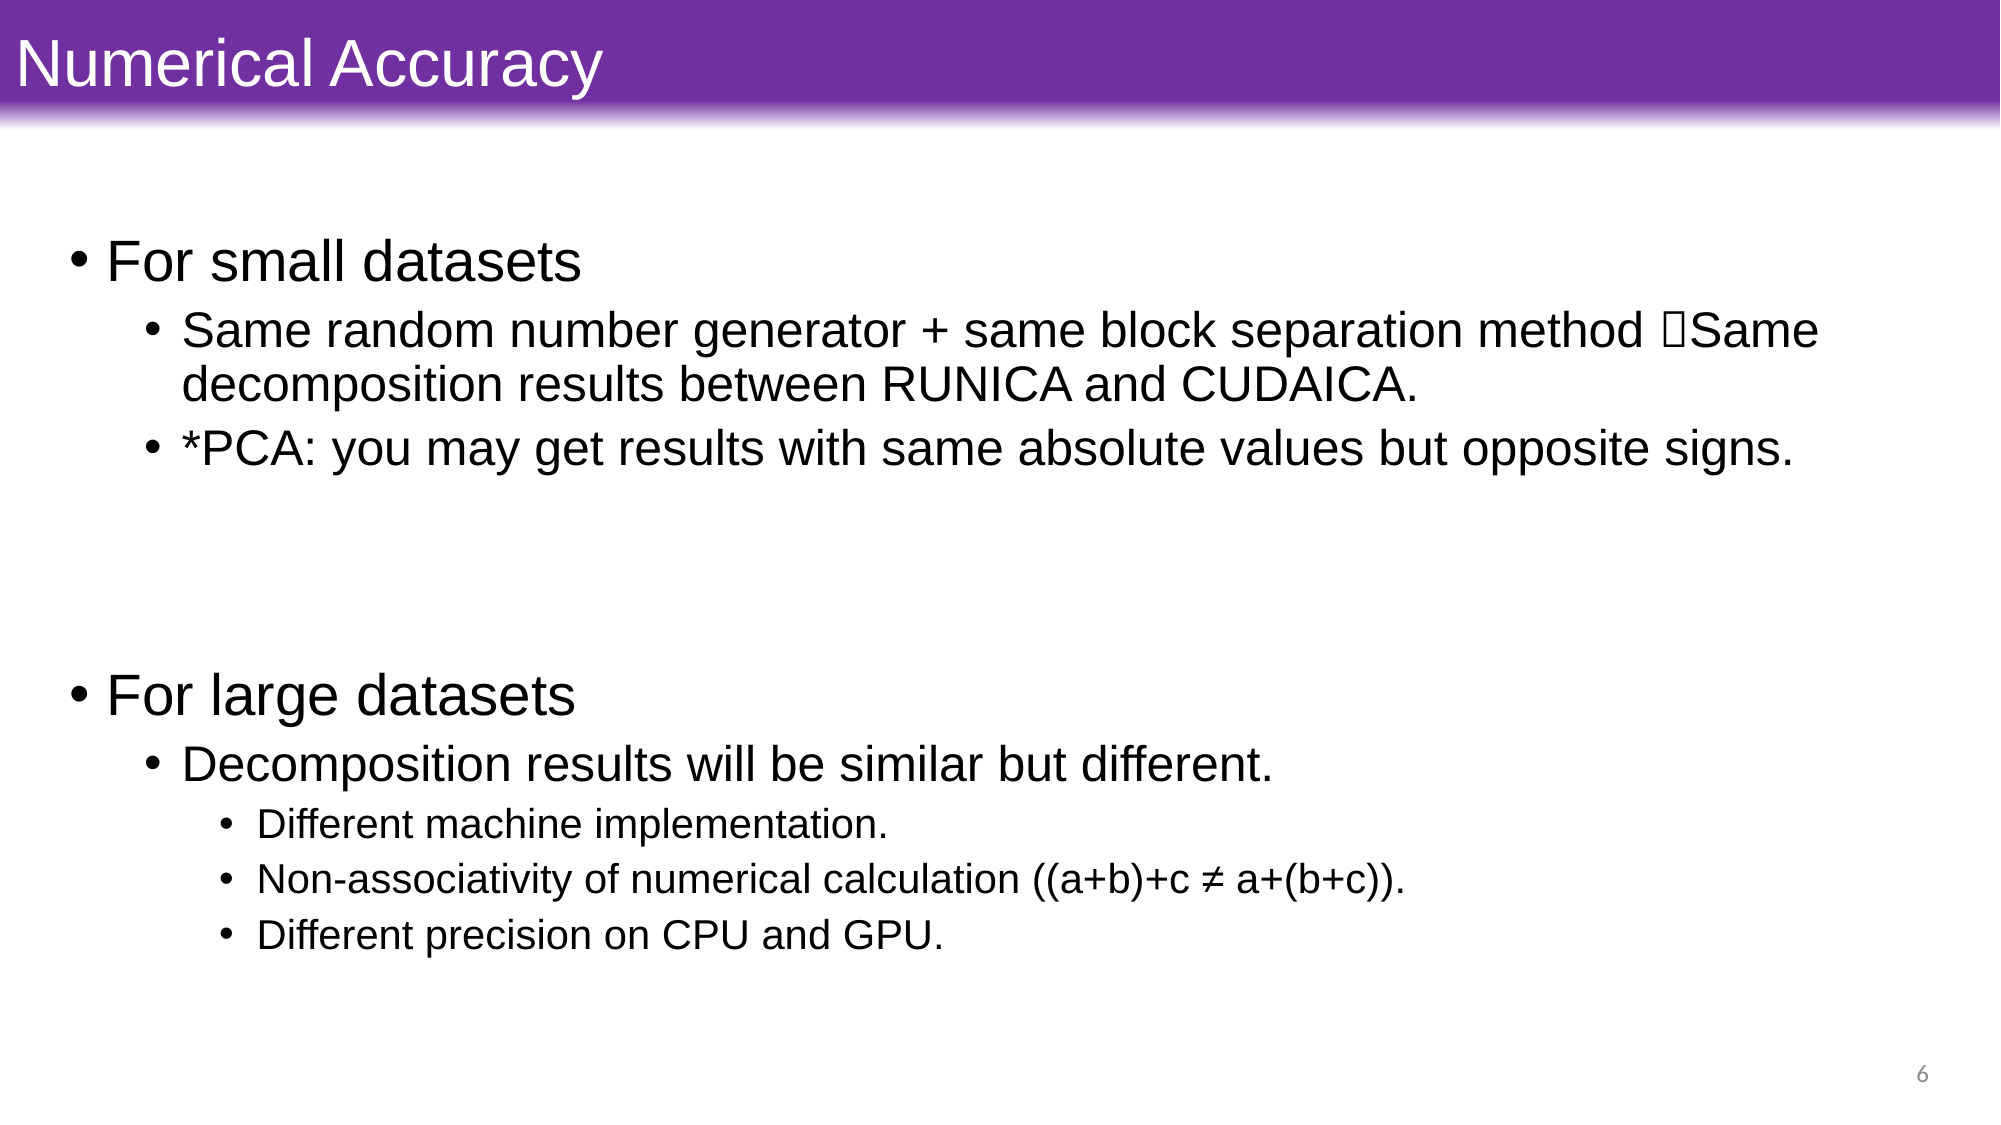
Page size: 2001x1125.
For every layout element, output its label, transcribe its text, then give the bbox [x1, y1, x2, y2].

slide_number 6 [1493, 1042, 1944, 1103]
list For small datasets Same random number generator + same block separation method Same decomposition results between RUNICA and CUDAICA. *PCA: you may get results with same absolute values but opposite signs. For large datasets Decomposition results will be similar but different. Different machine implementation. Non-associativity of numerical calculation ((a+b)+c ≠ a+(b+c)). Different precision on CPU and GPU. [54, 223, 1943, 1014]
title Numerical Accuracy [0, 0, 2000, 130]
